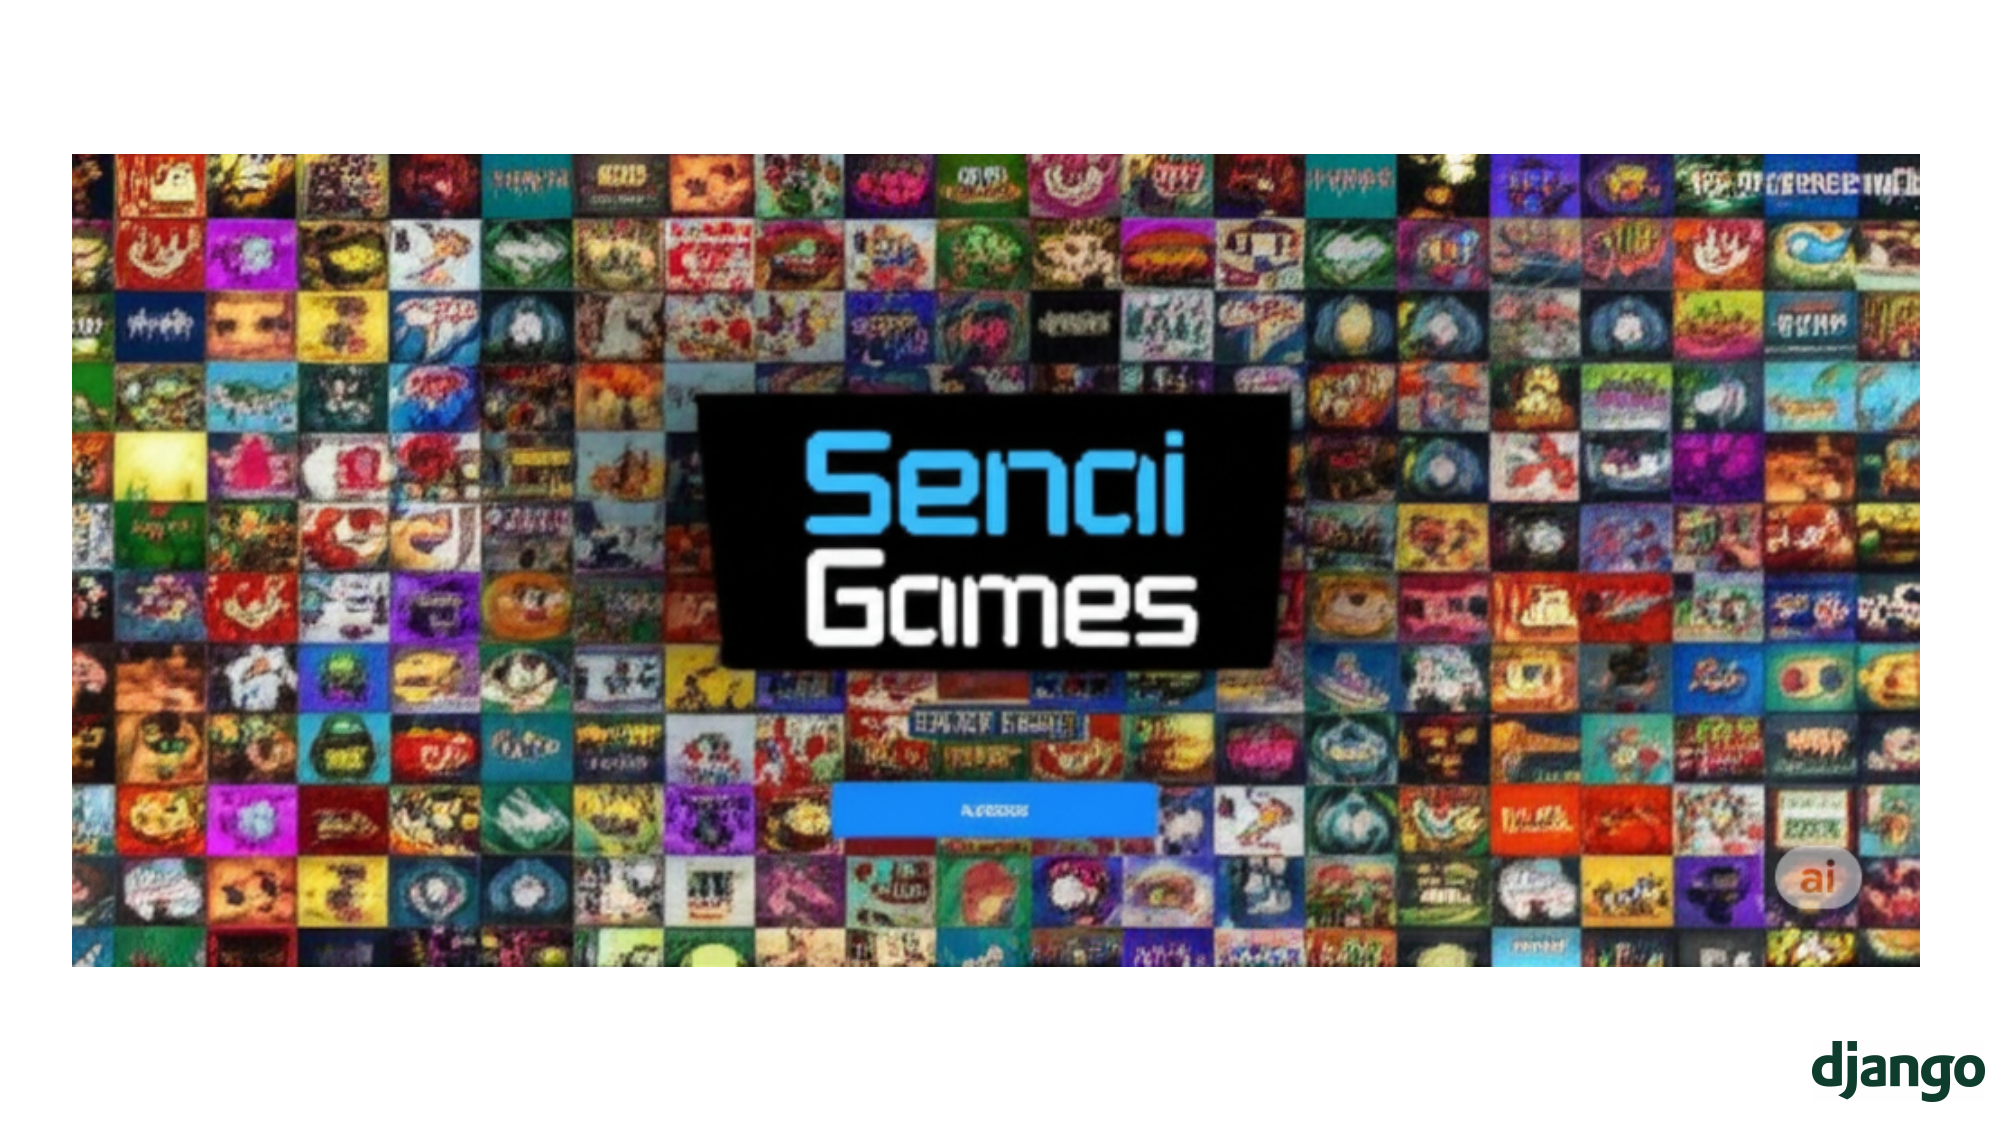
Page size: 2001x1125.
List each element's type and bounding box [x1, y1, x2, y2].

picture [72, 154, 1920, 967]
picture [1812, 1041, 1985, 1102]
